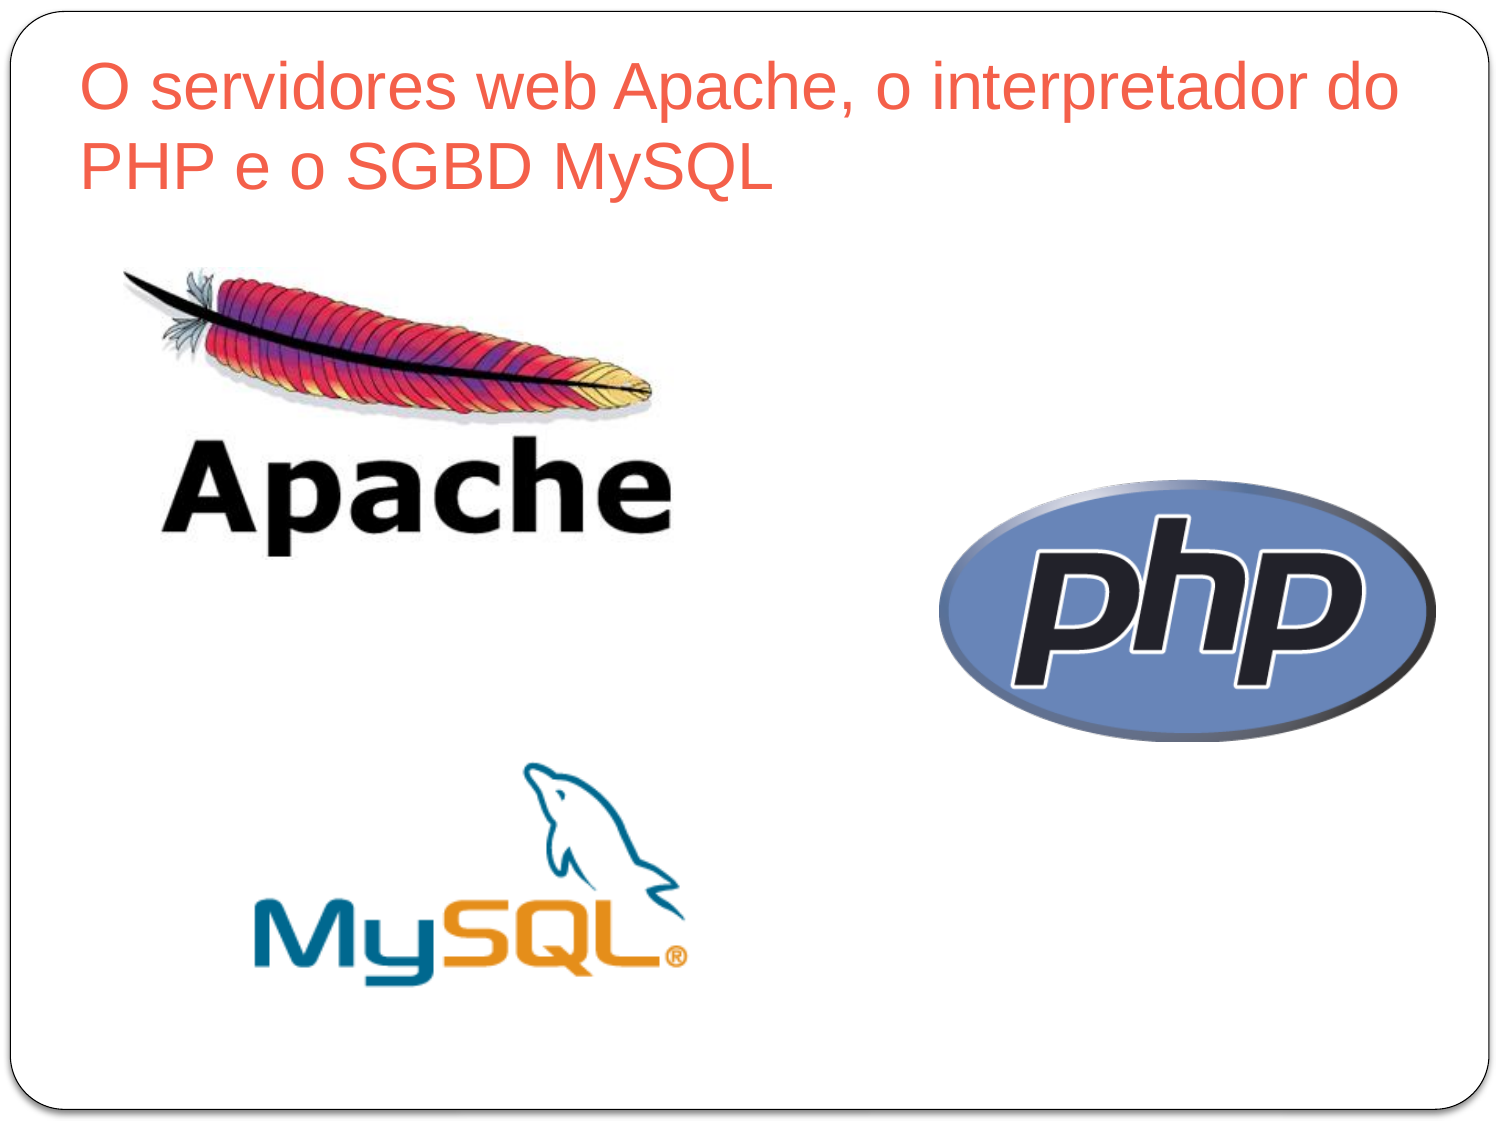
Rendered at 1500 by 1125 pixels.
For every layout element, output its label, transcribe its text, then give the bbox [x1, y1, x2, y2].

picture [938, 479, 1436, 742]
picture [42, 715, 906, 1050]
picture [123, 266, 675, 560]
title O servidores web Apache, o interpretador do PHP e o SGBD MySQL [64, 77, 1426, 218]
